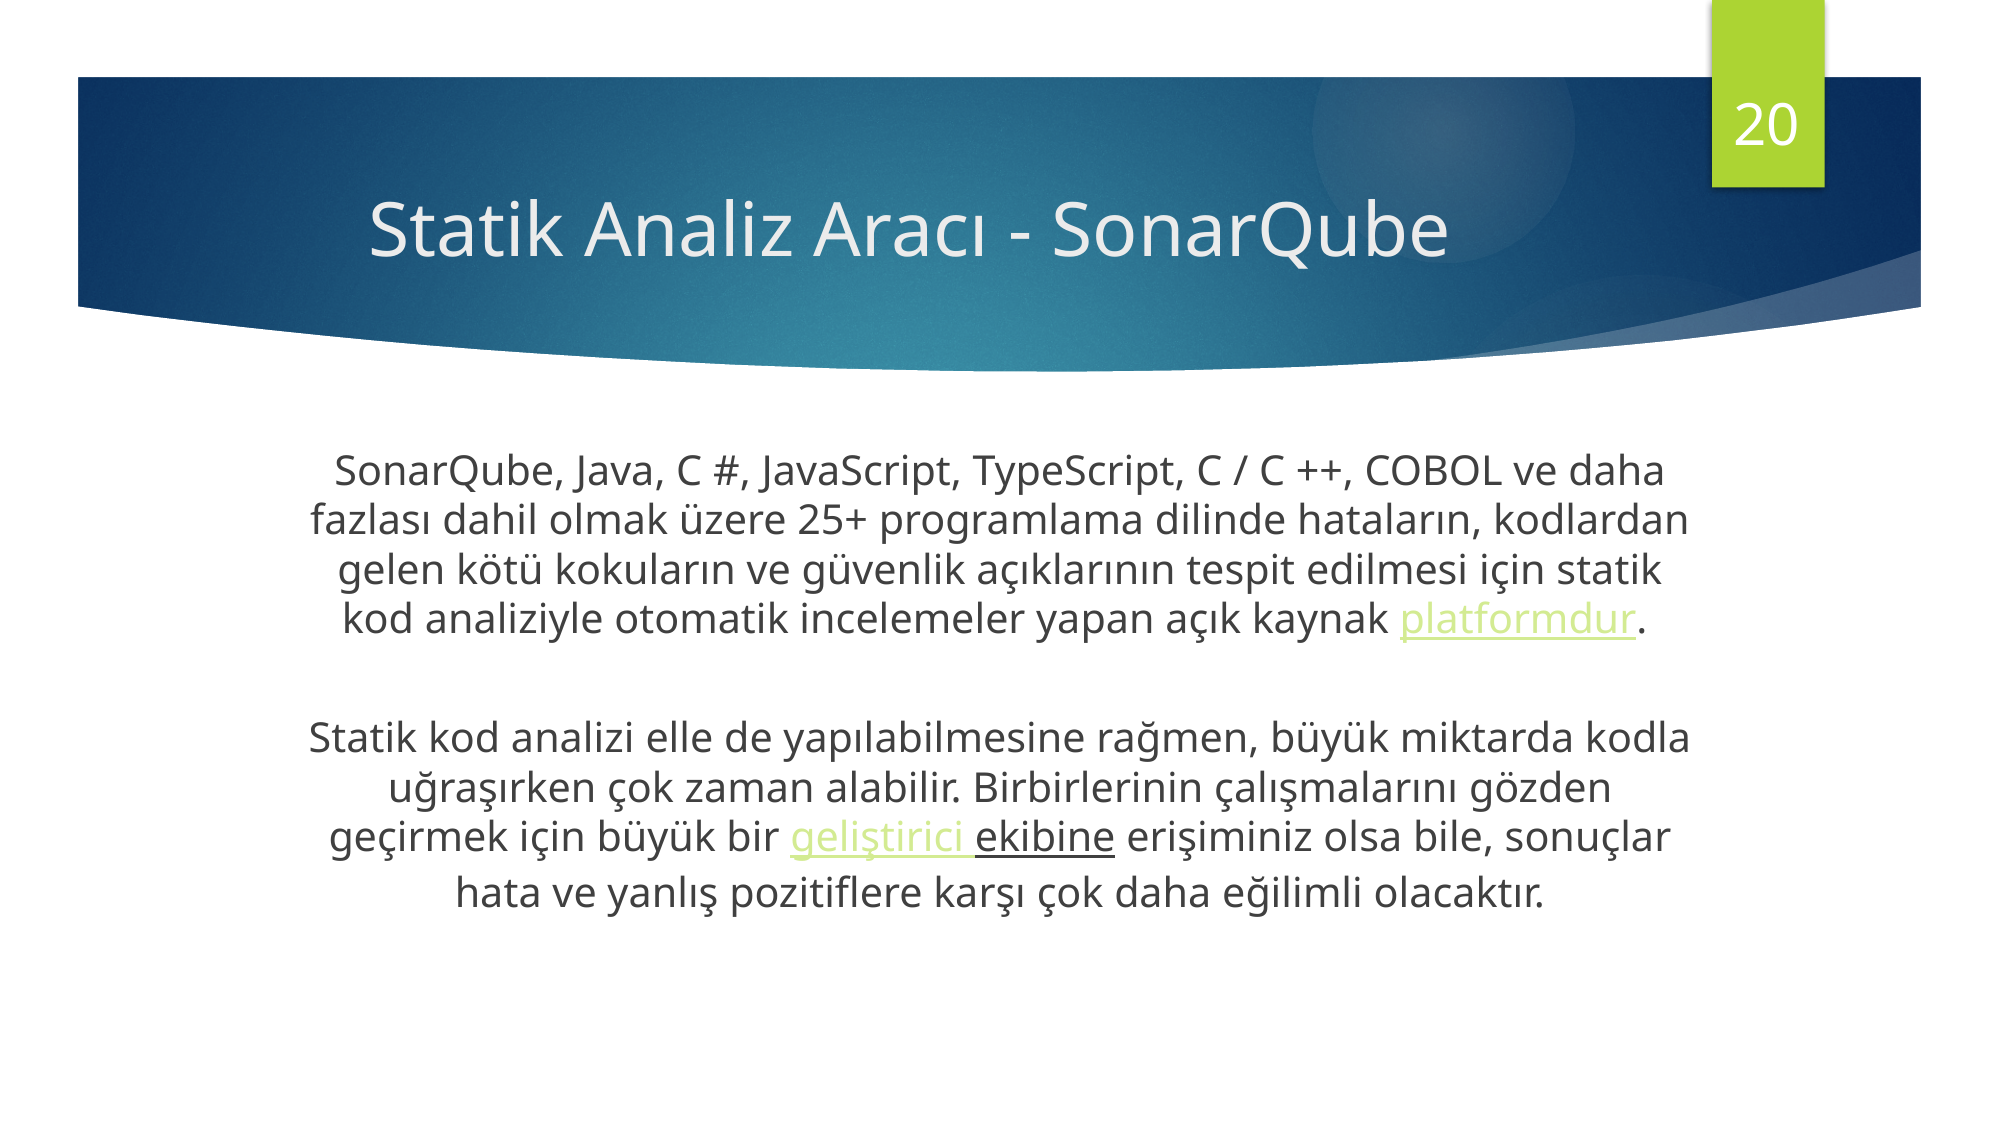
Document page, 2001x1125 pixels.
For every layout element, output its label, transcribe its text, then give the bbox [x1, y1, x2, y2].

list SonarQube, Java, C #, JavaScript, TypeScript, C / C ++, COBOL ve daha fazlası dahil olmak üzere 25+ programlama dilinde hataların, kodlardan gelen kötü kokuların ve güvenlik açıklarının tespit edilmesi için statik kod analiziyle otomatik incelemeler yapan açık kaynak platformdur. Statik kod analizi elle de yapılabilmesine rağmen, büyük miktarda kodla uğraşırken çok zaman alabilir. Birbirlerinin çalışmalarını gözden geçirmek için büyük bir geliştirici ekibine erişiminiz olsa bile, sonuçlar hata ve yanlış pozitiflere karşı çok daha eğilimli olacaktır. [289, 394, 1711, 966]
title Statik Analiz Aracı - SonarQube [353, 168, 1791, 285]
slide_number 20 [1698, 48, 1836, 175]
